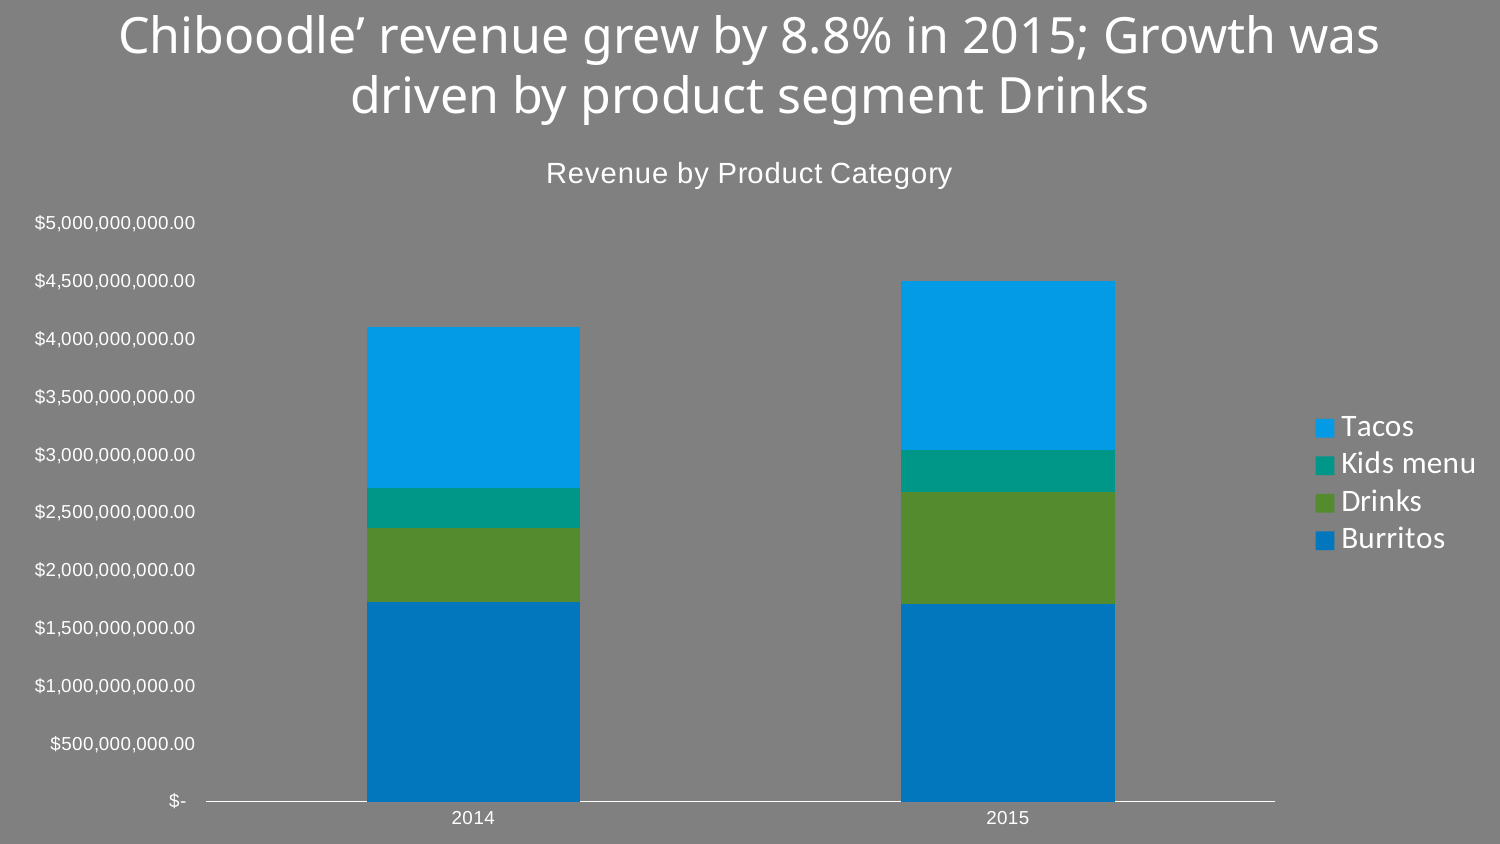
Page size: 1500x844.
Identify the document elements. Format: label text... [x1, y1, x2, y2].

title Chiboodle’ revenue grew by 8.8% in 2015; Growth was driven by product segment Drinks [63, 26, 1437, 124]
chart [0, 125, 1500, 844]
